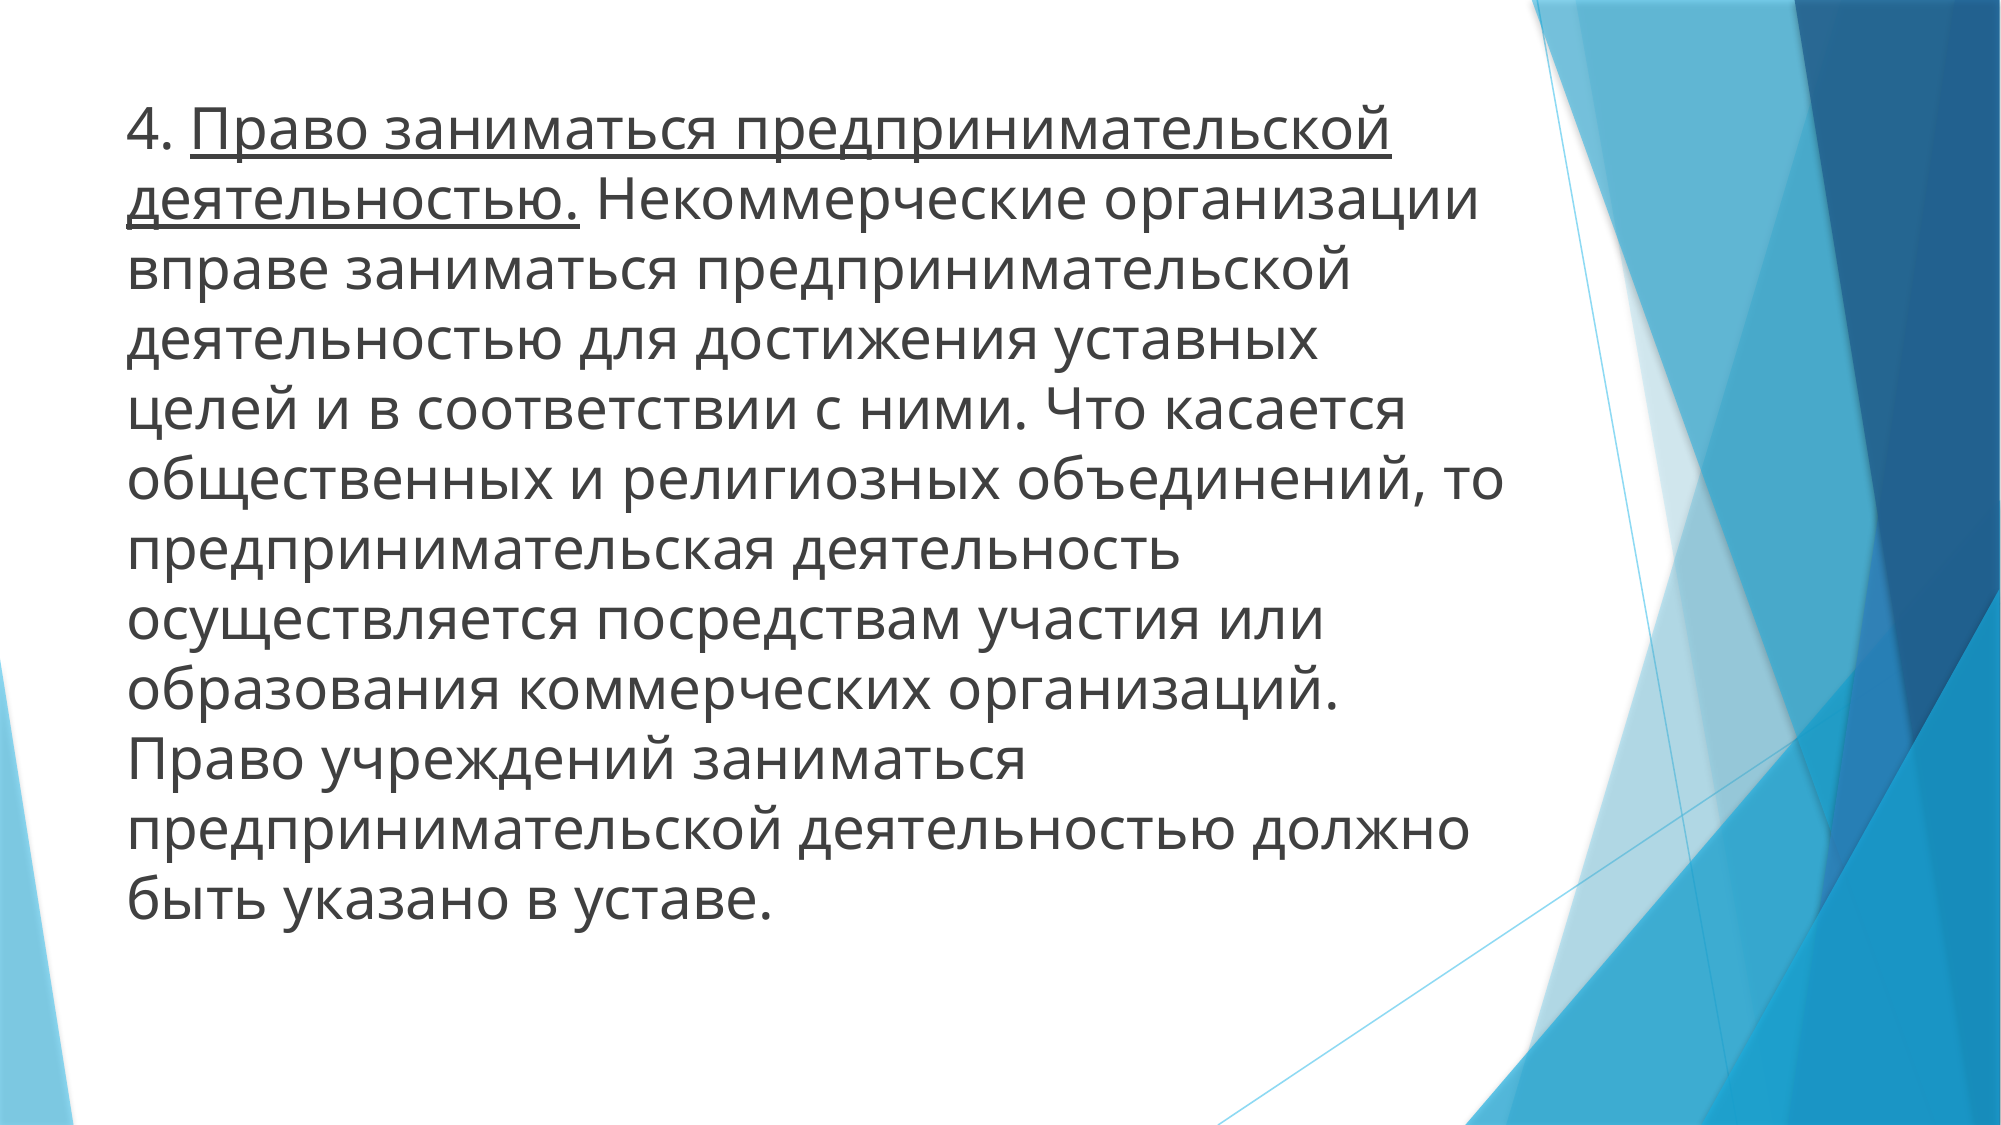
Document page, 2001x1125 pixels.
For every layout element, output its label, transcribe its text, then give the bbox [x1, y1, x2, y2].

list 4. Право заниматься предпринимательской деятельностью. Некоммерческие организации вправе заниматься предпринимательской деятельностью для достижения уставных целей и в соответствии с ними. Что касается общественных и религиозных объединений, то предпринимательская деятельность осуществляется посредствам участия или образования коммерческих организаций. Право учреждений заниматься предпринимательской деятельностью должно быть указано в уставе. [111, 83, 1522, 991]
